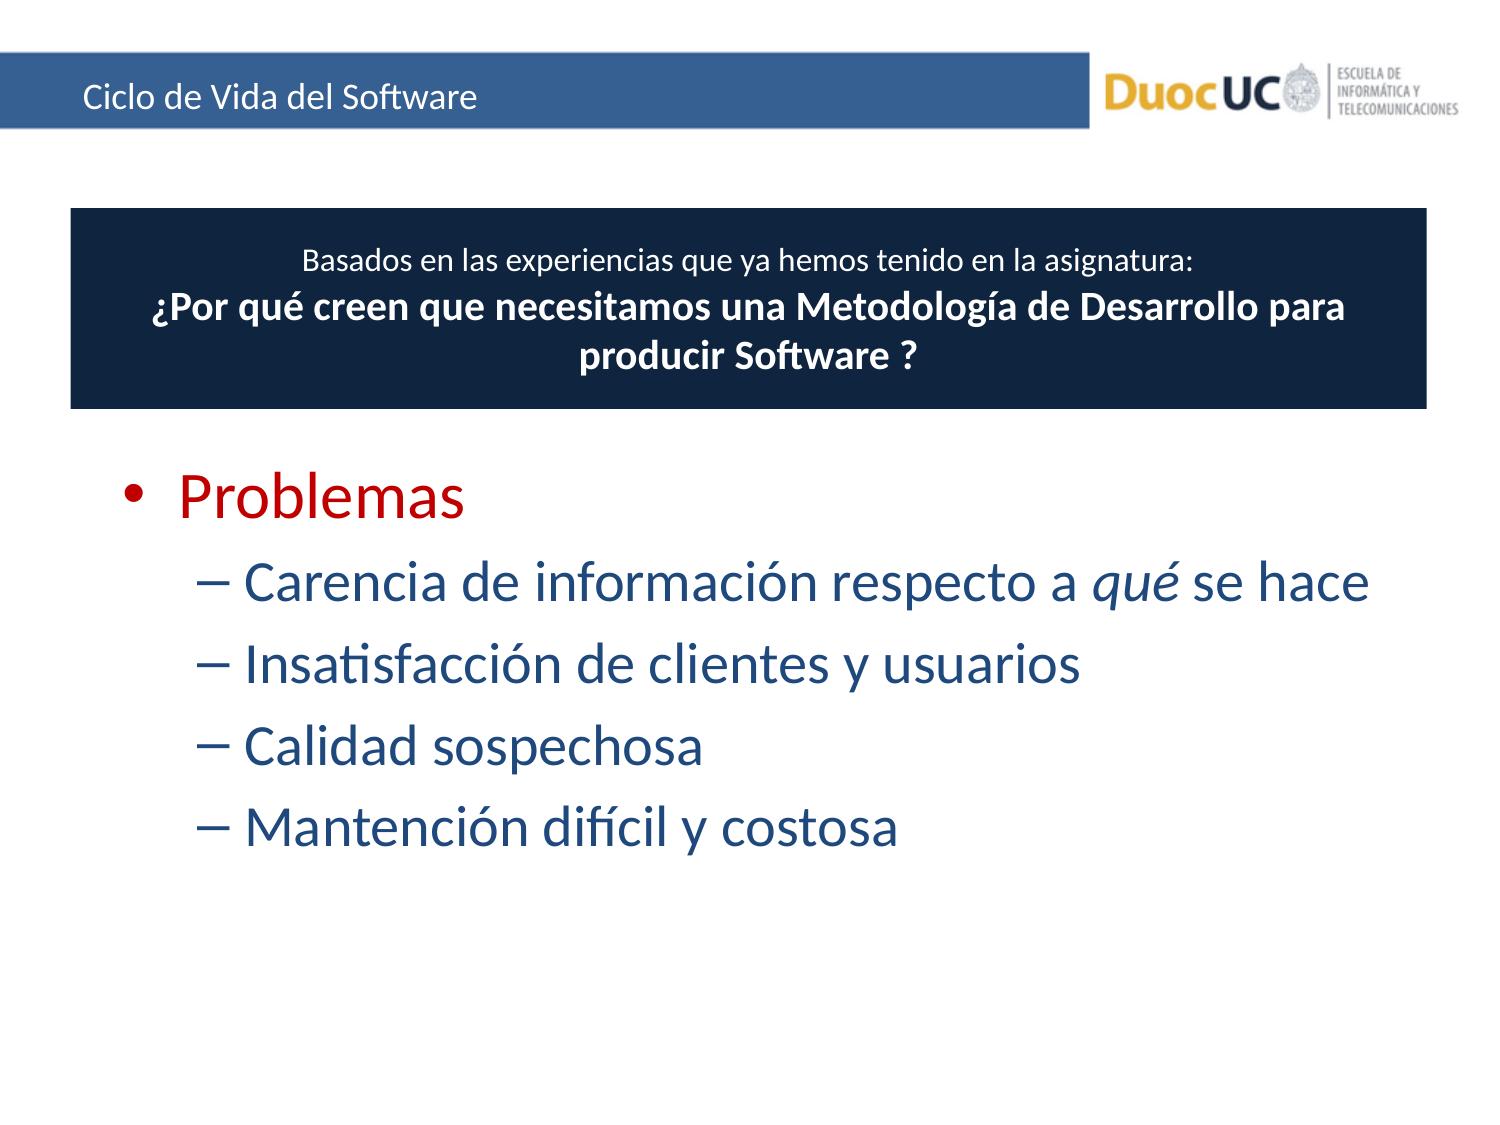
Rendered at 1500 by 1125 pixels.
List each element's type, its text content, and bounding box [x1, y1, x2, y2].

text_box Problemas Carencia de información respecto a qué se hace Insatisfacción de clientes y usuarios Calidad sospechosa Mantención difícil y costosa [107, 444, 1408, 1035]
picture [0, 0, 1500, 1125]
text_box Basados en las experiencias que ya hemos tenido en la asignatura: ¿Por qué creen que necesitamos una Metodología de Desarrollo para producir Software ? [70, 208, 1427, 409]
text_box Ciclo de Vida del Software [68, 64, 494, 125]
